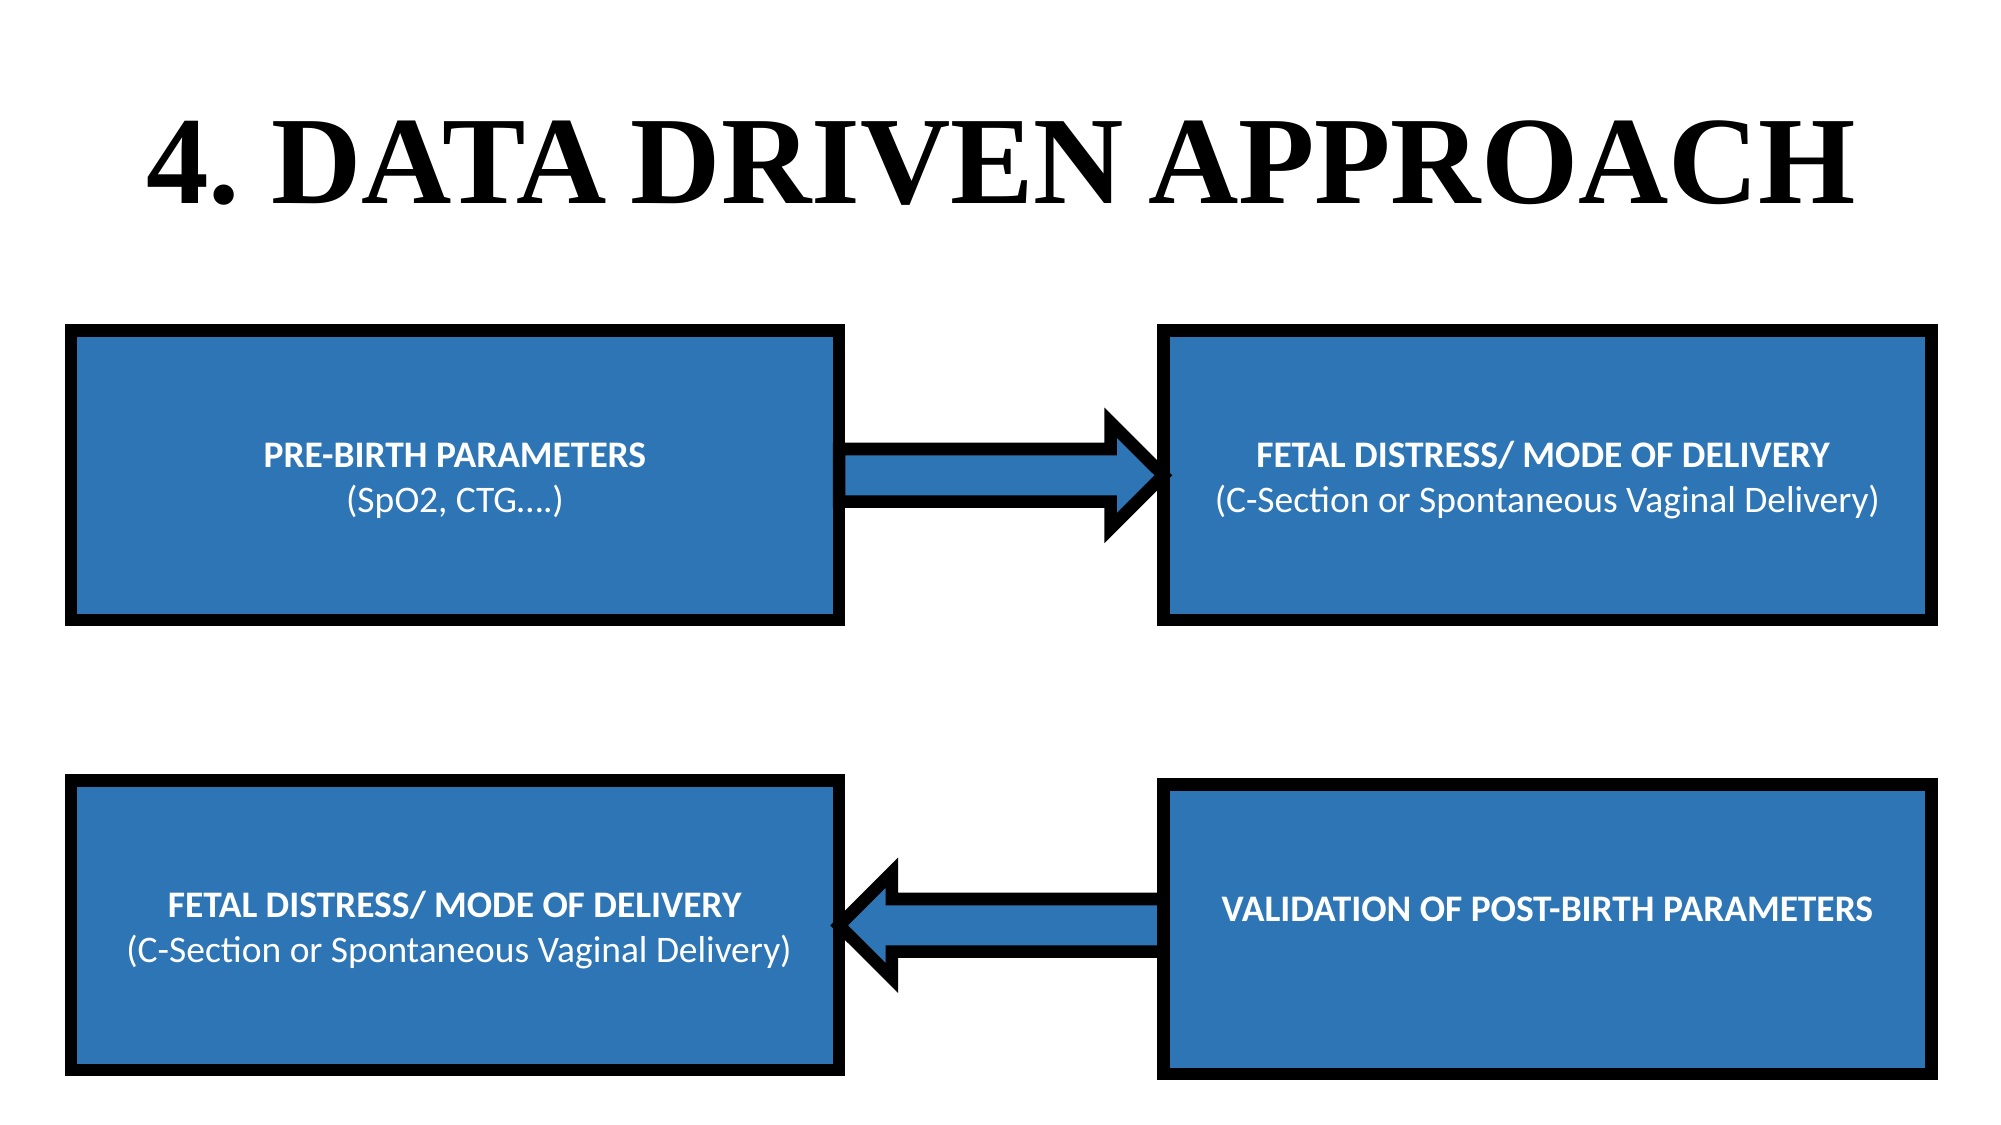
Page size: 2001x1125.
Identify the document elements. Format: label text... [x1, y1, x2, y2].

text_box PRE-BIRTH PARAMETERS (SpO2, CTG….) [69, 329, 841, 622]
text_box FETAL DISTRESS/ MODE OF DELIVERY (C-Section or Spontaneous Vaginal Delivery) [69, 779, 841, 1072]
text_box [837, 870, 1165, 981]
text_box VALIDATION OF POST-BIRTH PARAMETERS [1162, 783, 1933, 1076]
text_box FETAL DISTRESS/ MODE OF DELIVERY (C-Section or Spontaneous Vaginal Delivery) [1162, 329, 1933, 622]
text_box [838, 420, 1165, 531]
title 4. DATA DRIVEN APPROACH [36, 53, 1966, 239]
